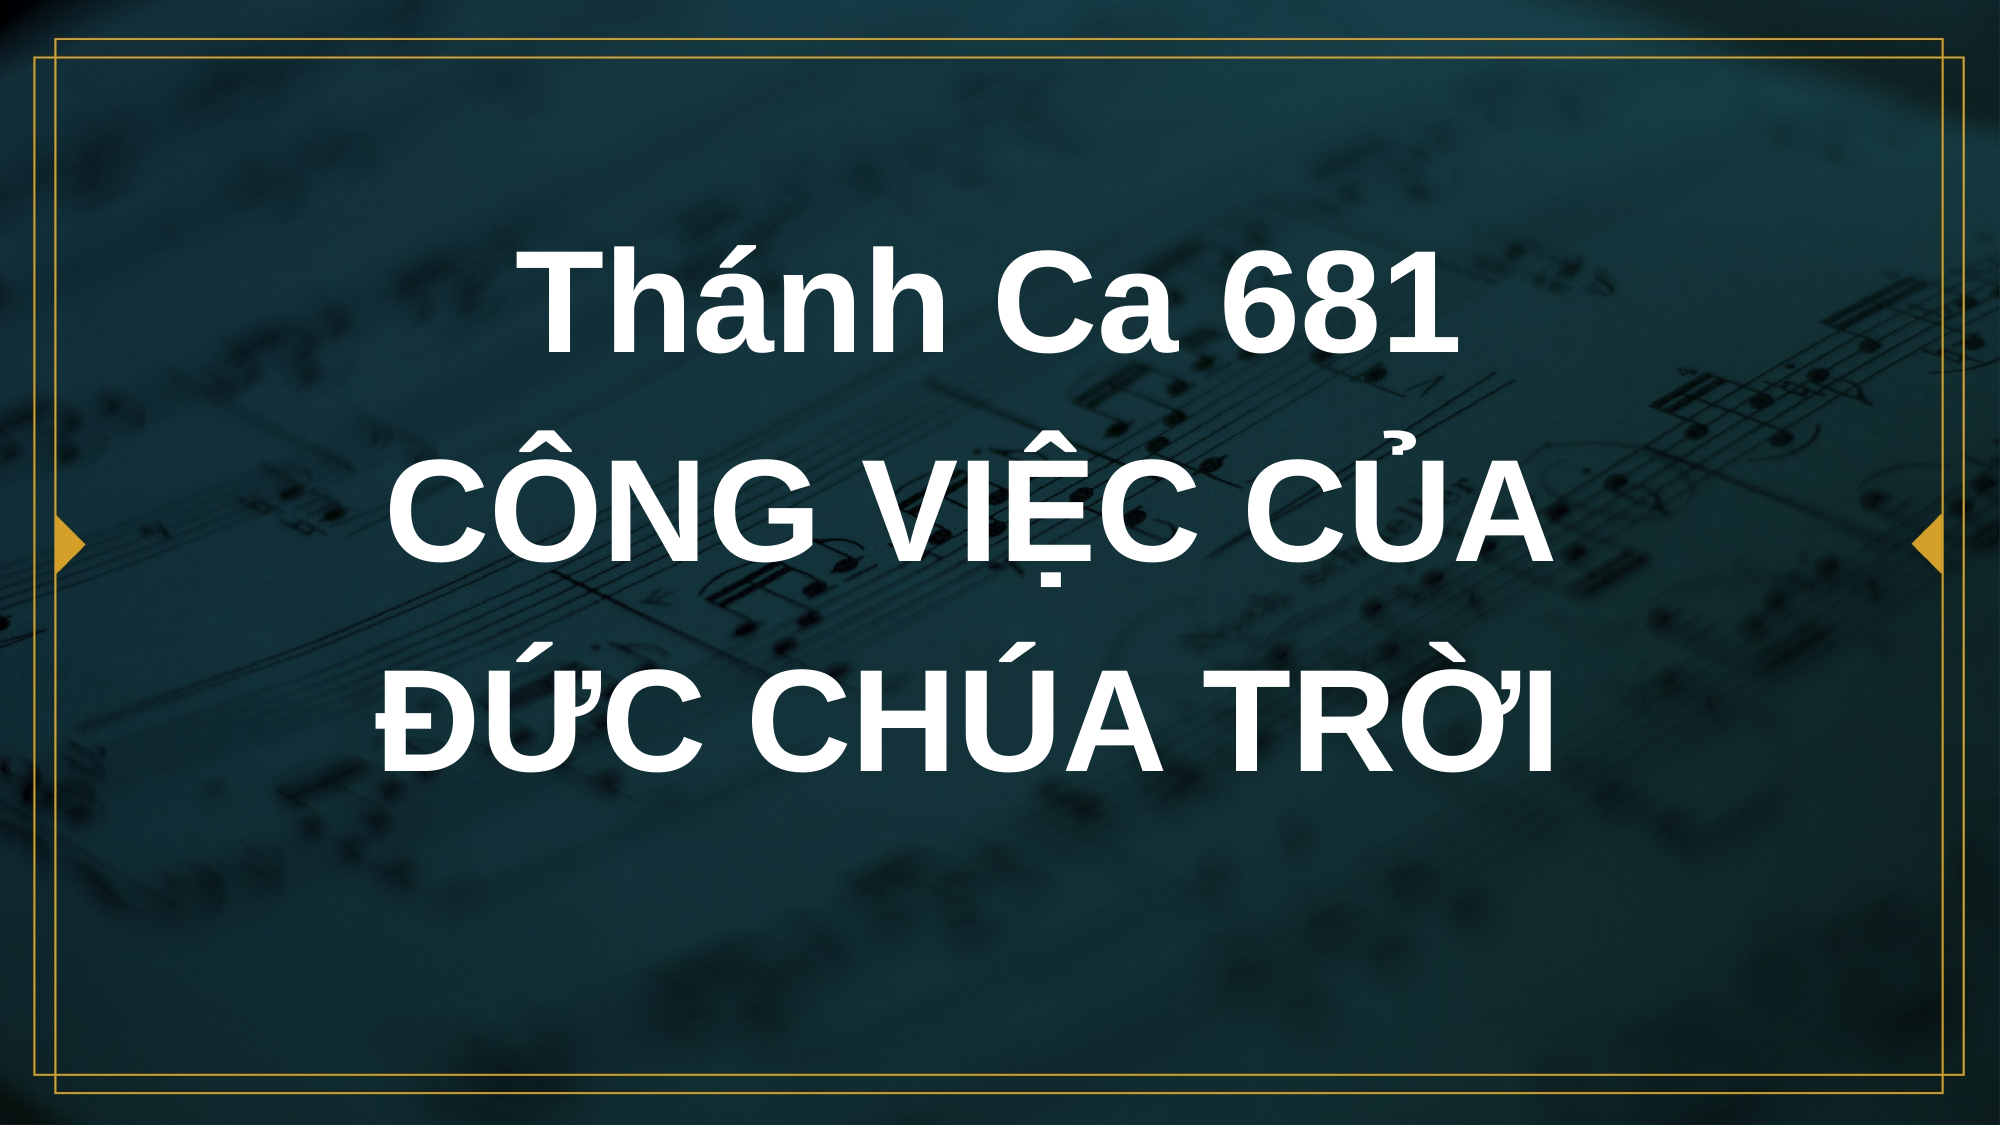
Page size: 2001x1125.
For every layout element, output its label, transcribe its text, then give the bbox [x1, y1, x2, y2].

title Thánh Ca 681 CÔNG VIỆC CỦA ĐỨC CHÚA TRỜI [103, 151, 1875, 821]
picture [0, 0, 2000, 1125]
